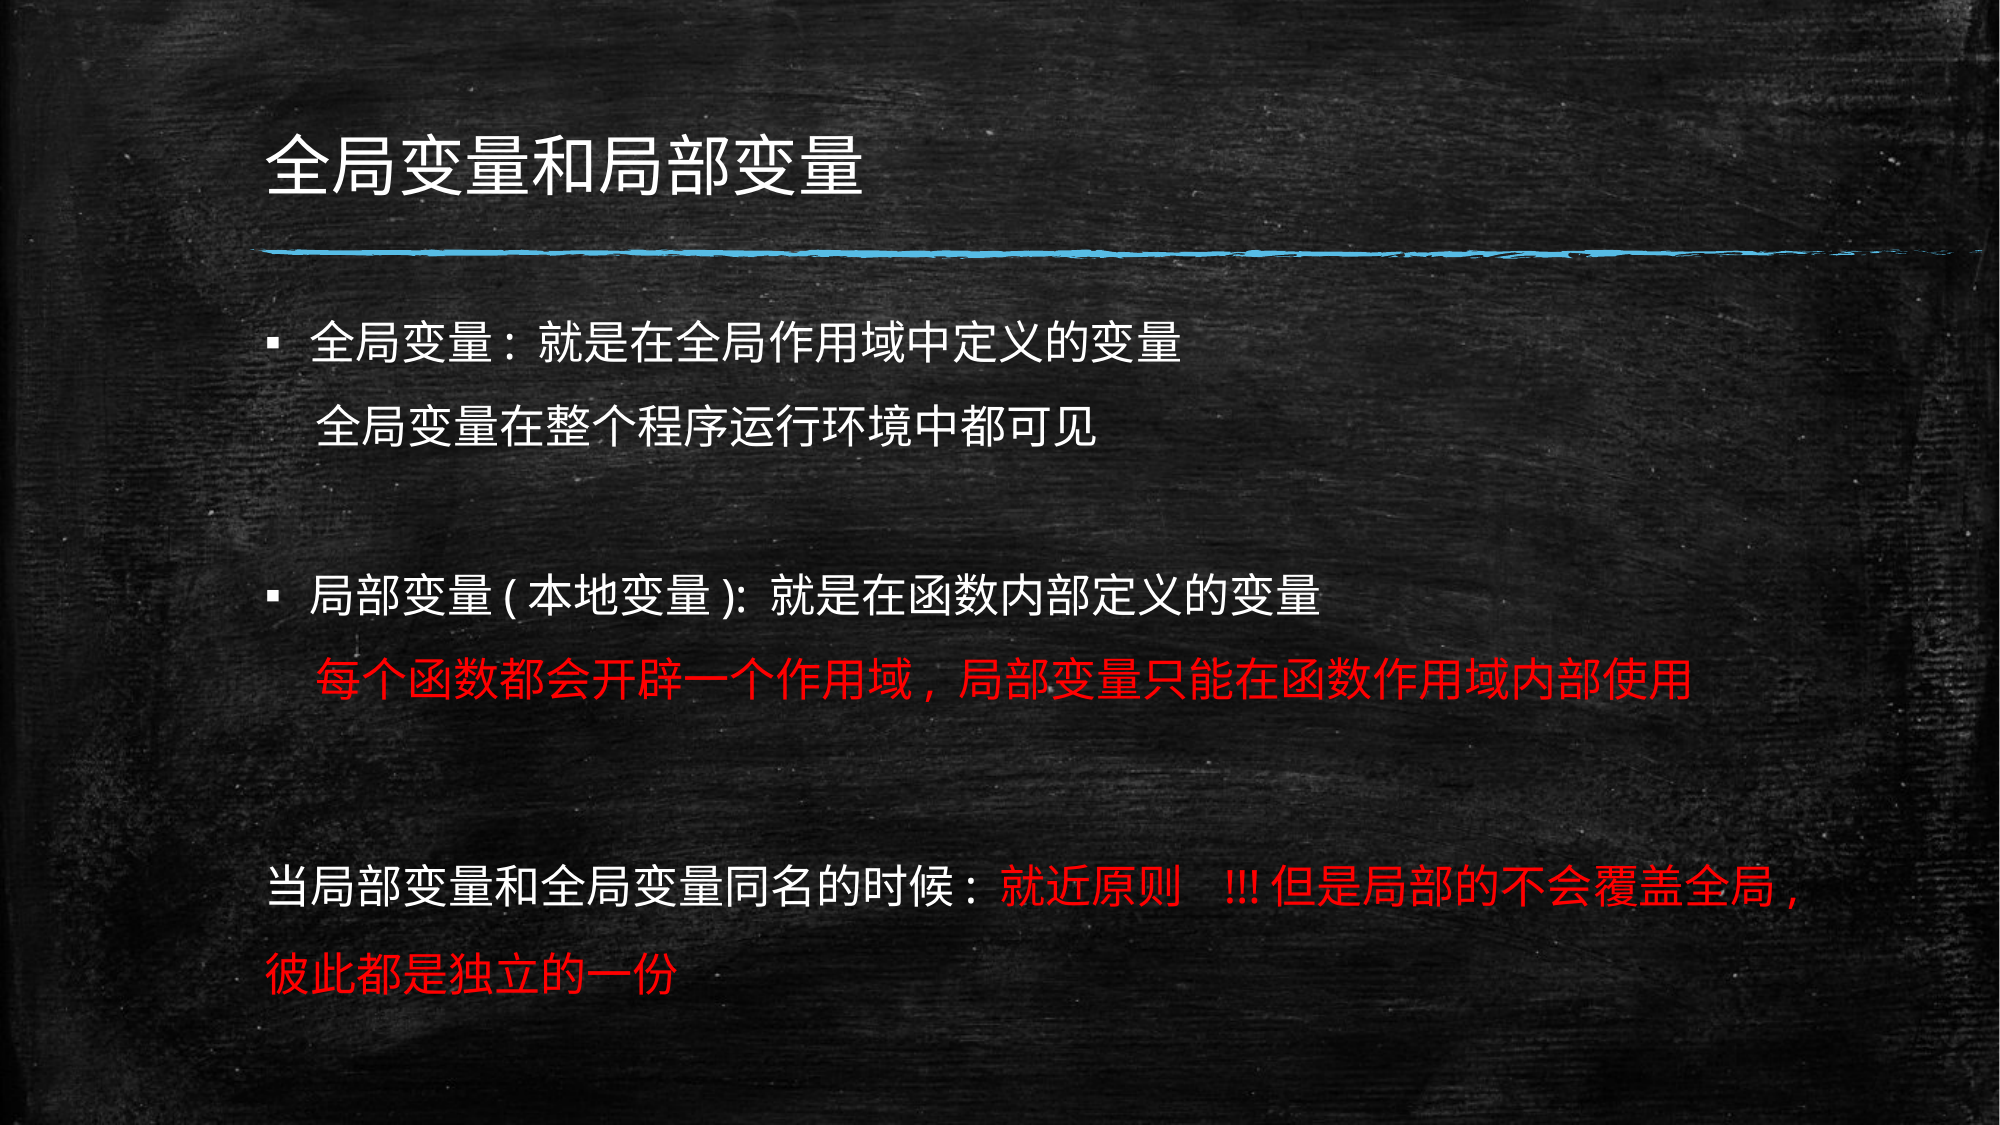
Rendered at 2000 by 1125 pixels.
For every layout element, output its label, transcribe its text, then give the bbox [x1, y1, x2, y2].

list 全局变量: 就是在全局作用域中定义的变量 全局变量在整个程序运行环境中都可见 局部变量(本地变量): 就是在函数内部定义的变量 每个函数都会开辟一个作用域, 局部变量只能在函数作用域内部使用 当局部变量和全局变量同名的时候: 就近原则 !!!但是局部的不会覆盖全局,彼此都是独立的一份 [249, 312, 1815, 1013]
title 全局变量和局部变量 [249, 45, 1750, 213]
